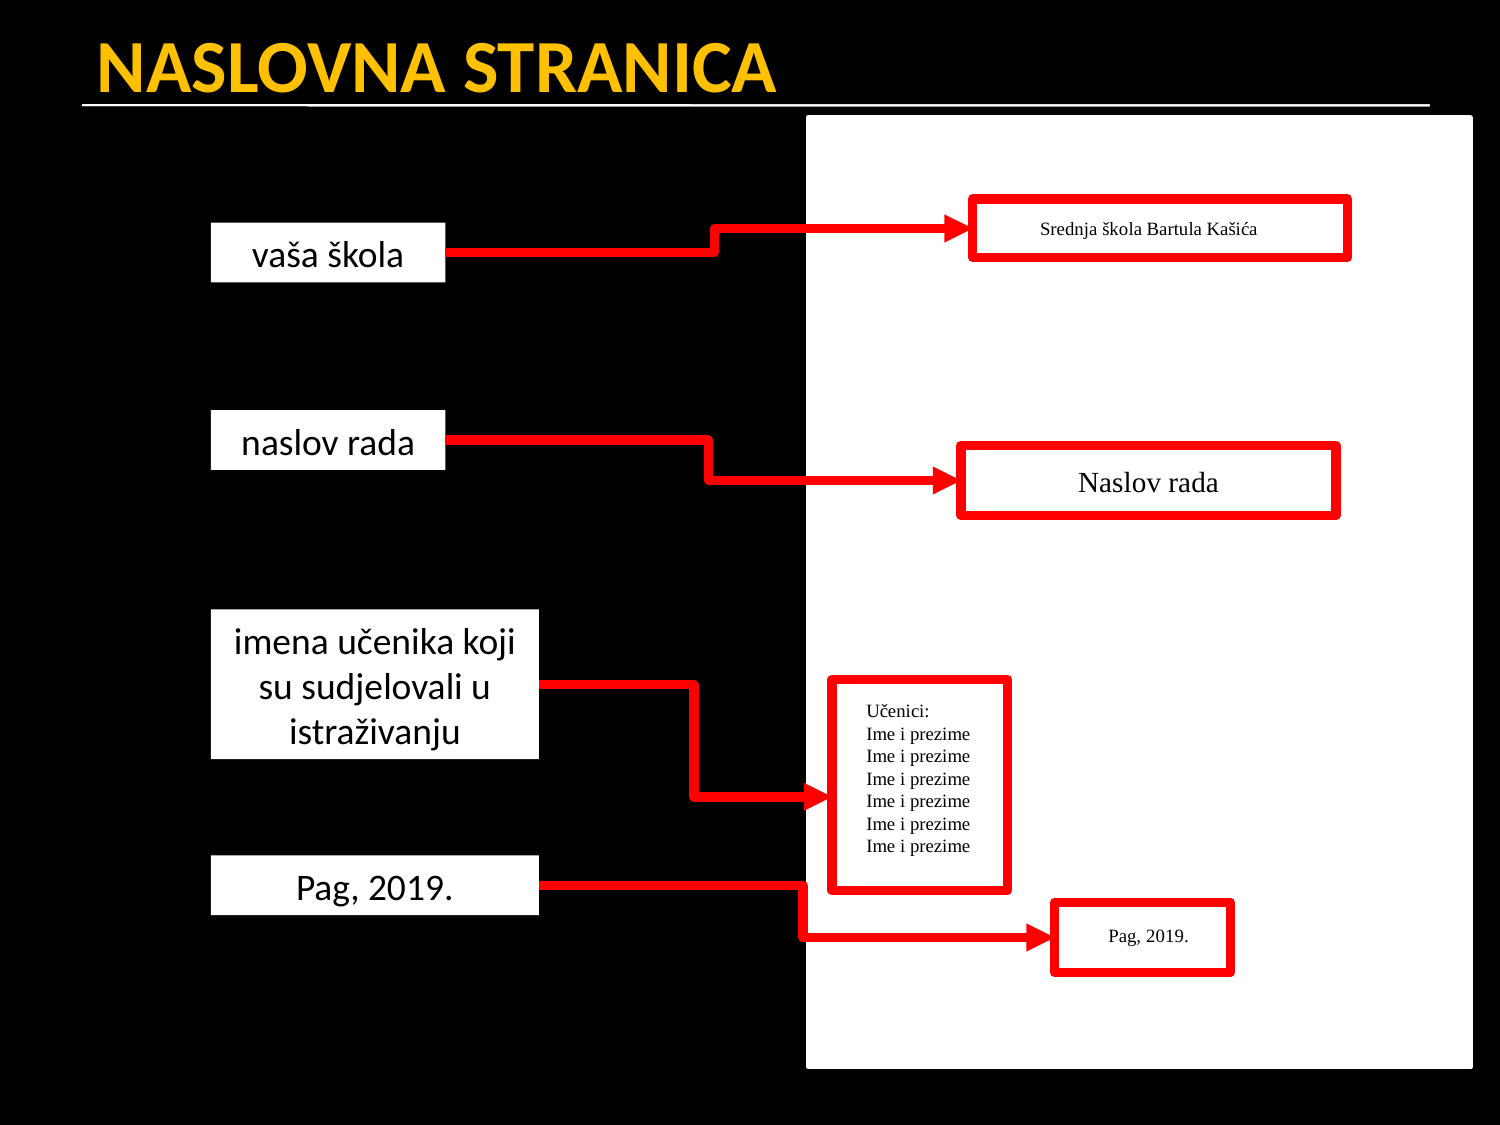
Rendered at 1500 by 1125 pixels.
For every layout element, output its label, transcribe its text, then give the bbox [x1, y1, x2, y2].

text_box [538, 885, 1055, 938]
text_box Pag, 2019. [1095, 916, 1204, 954]
text_box [970, 197, 1350, 260]
text_box Učenici: Ime i prezime Ime i prezime Ime i prezime Ime i prezime Ime i prezime Ime i prezime [851, 691, 986, 864]
text_box Srednja škola Bartula Kašića [1025, 209, 1273, 247]
text_box [830, 678, 1010, 885]
text_box Naslov rada [1063, 456, 1234, 506]
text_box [445, 228, 973, 254]
text_box [806, 115, 1473, 1069]
text_box [1082, 900, 1233, 975]
title NASLOVNA STRANICA [82, 10, 1420, 126]
text_box vaša škola [210, 222, 446, 283]
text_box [538, 684, 833, 798]
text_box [445, 440, 962, 481]
text_box Pag, 2019. [210, 855, 539, 916]
text_box imena učenika koji su sudjelovali u istraživanju [210, 609, 539, 760]
text_box naslov rada [210, 410, 446, 470]
text_box [962, 443, 1338, 518]
